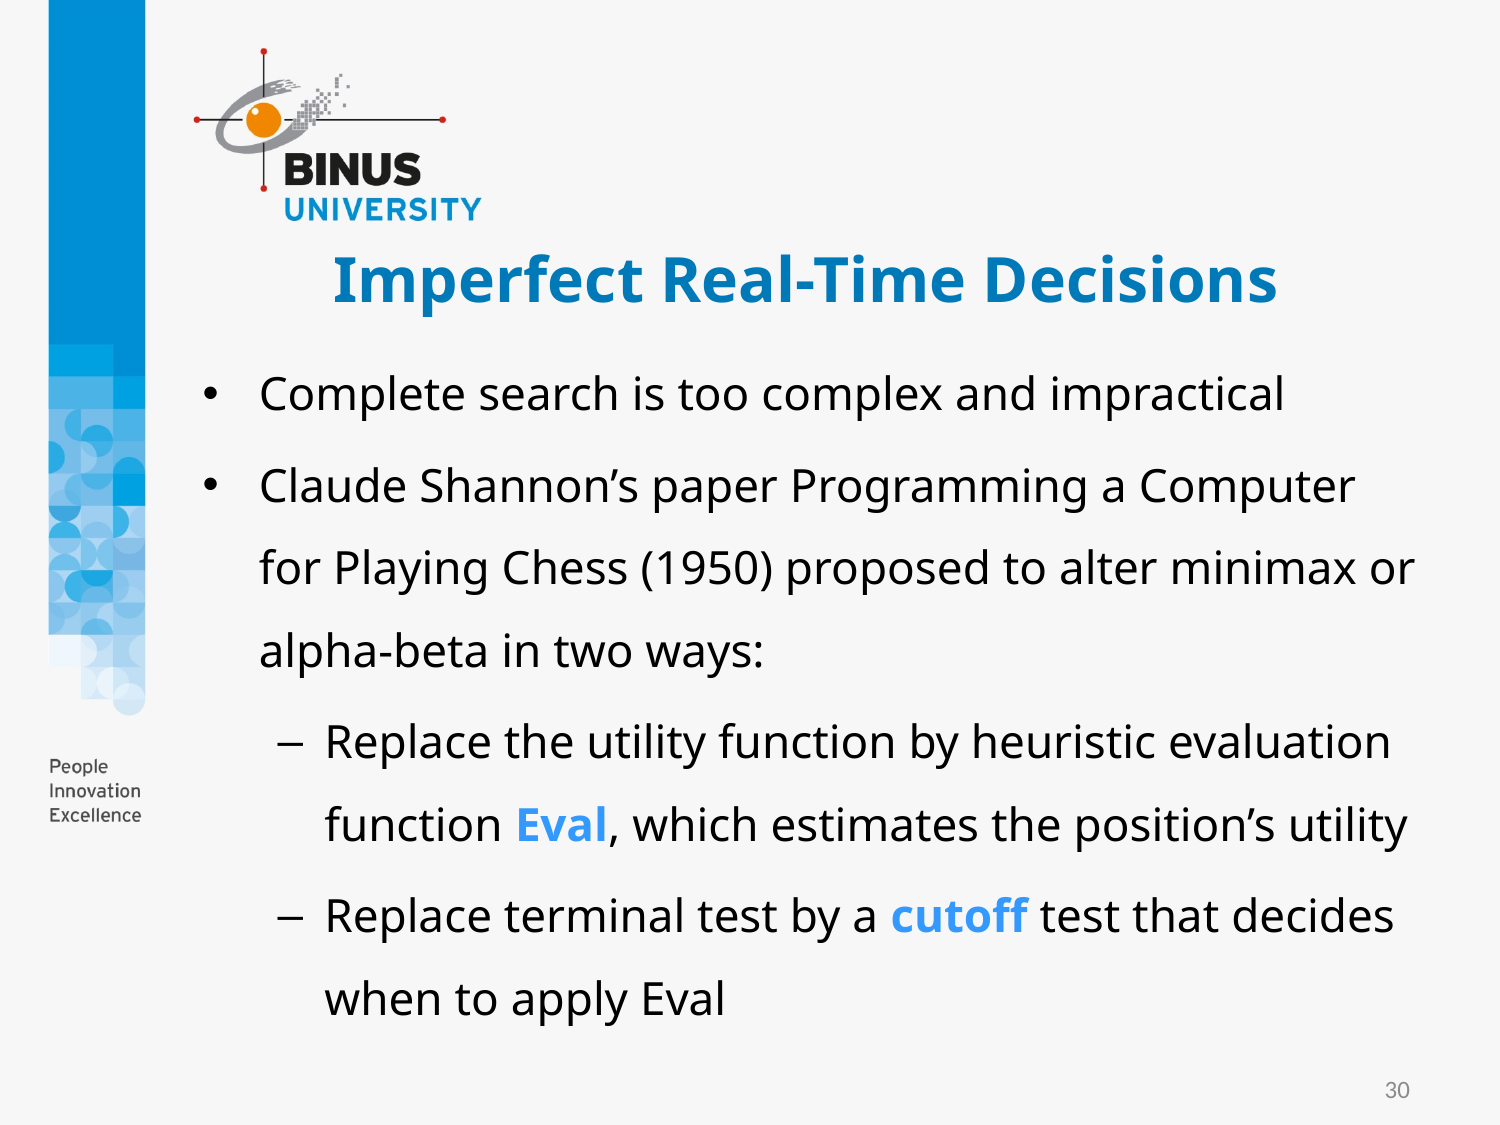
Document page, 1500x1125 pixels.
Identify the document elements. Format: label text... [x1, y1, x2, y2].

list Complete search is too complex and impractical Claude Shannon’s paper Programming a Computer for Playing Chess (1950) proposed to alter minimax or alpha-beta in two ways: Replace the utility function by heuristic evaluation function Eval, which estimates the position’s utility Replace terminal test by a cutoff test that decides when to apply Eval [187, 329, 1436, 1062]
slide_number 30 [1074, 1062, 1425, 1119]
title Imperfect Real-Time Decisions [187, 224, 1425, 329]
picture [0, 0, 1500, 845]
